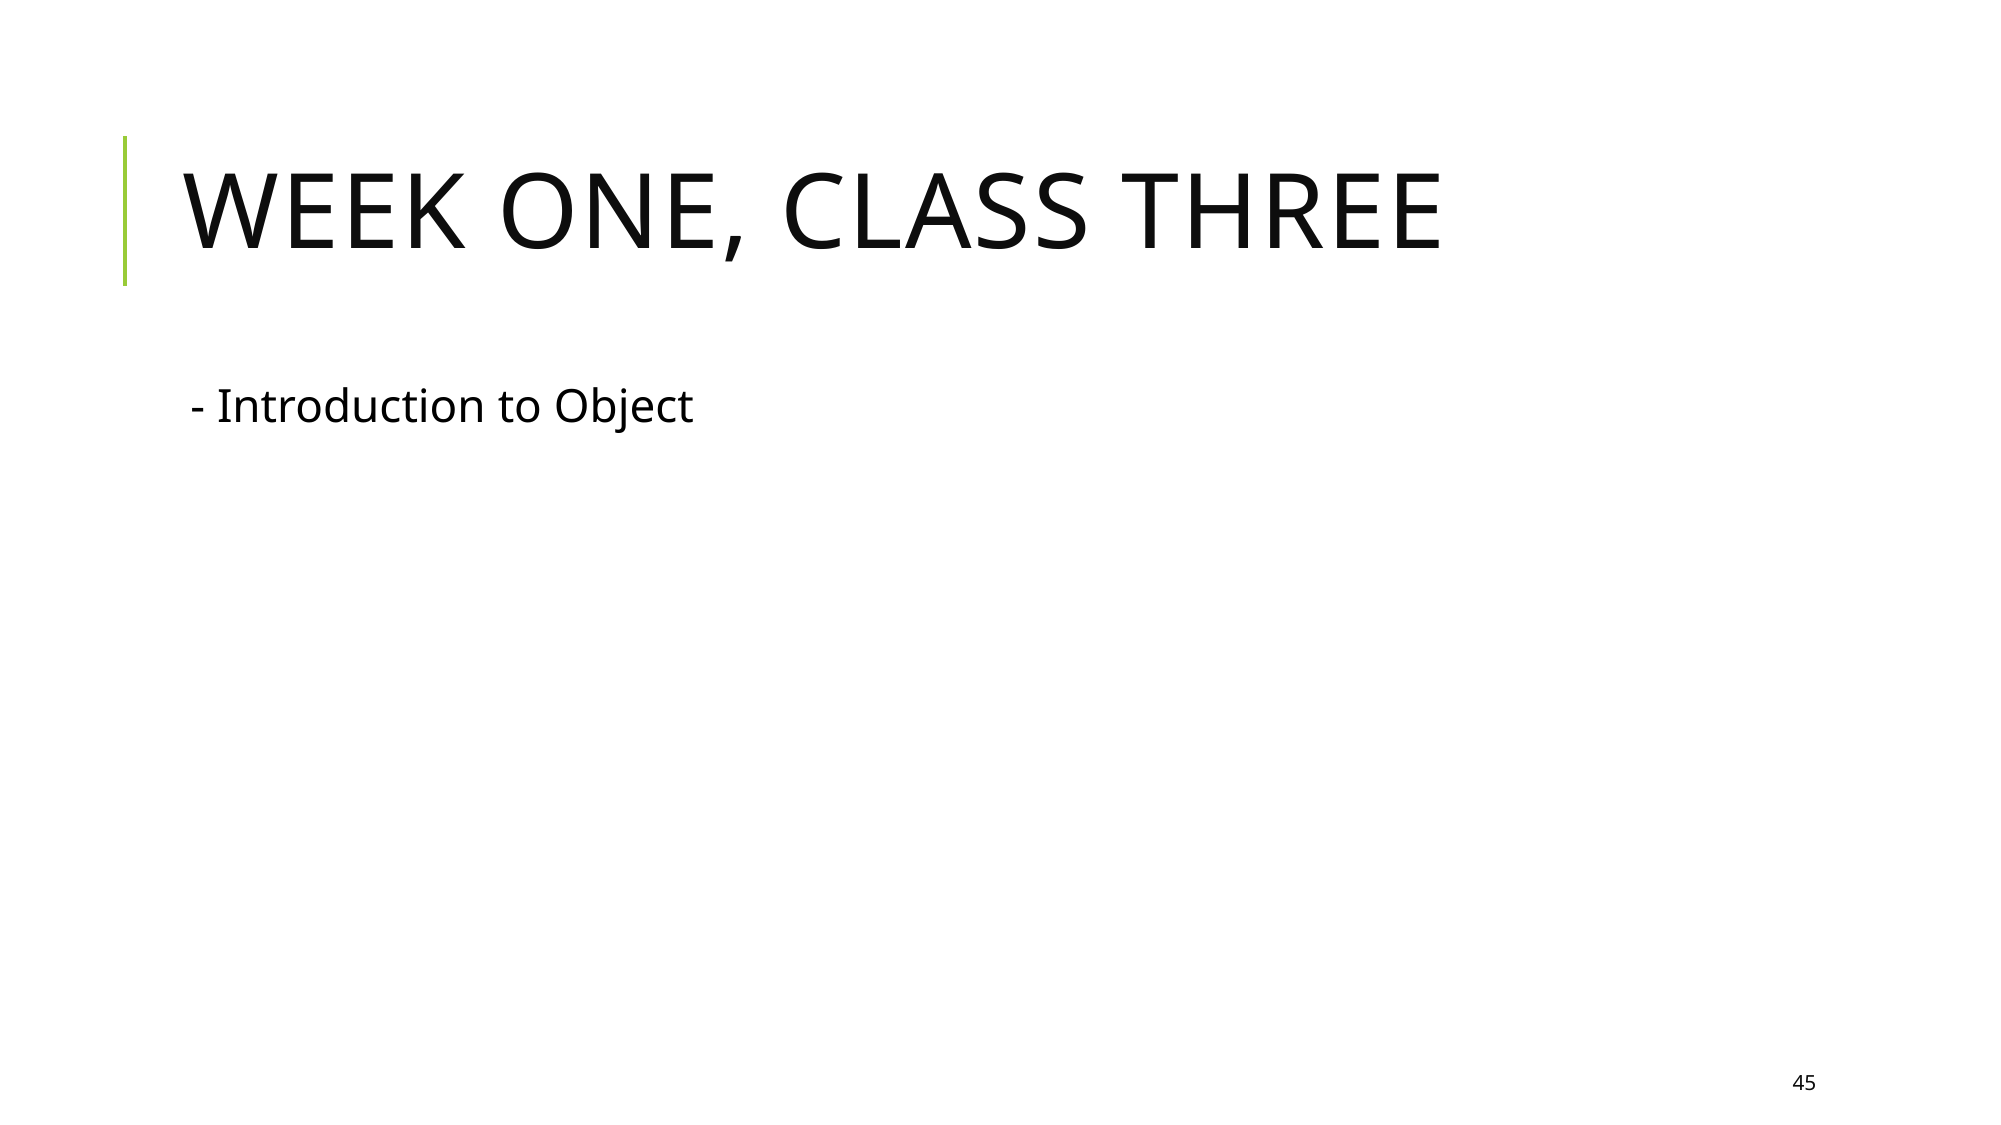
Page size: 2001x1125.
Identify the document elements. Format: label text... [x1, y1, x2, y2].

slide_number 45 [1777, 1061, 1938, 1107]
list - Introduction to Object [168, 375, 1763, 1035]
title Week one, class three [168, 96, 1763, 342]
